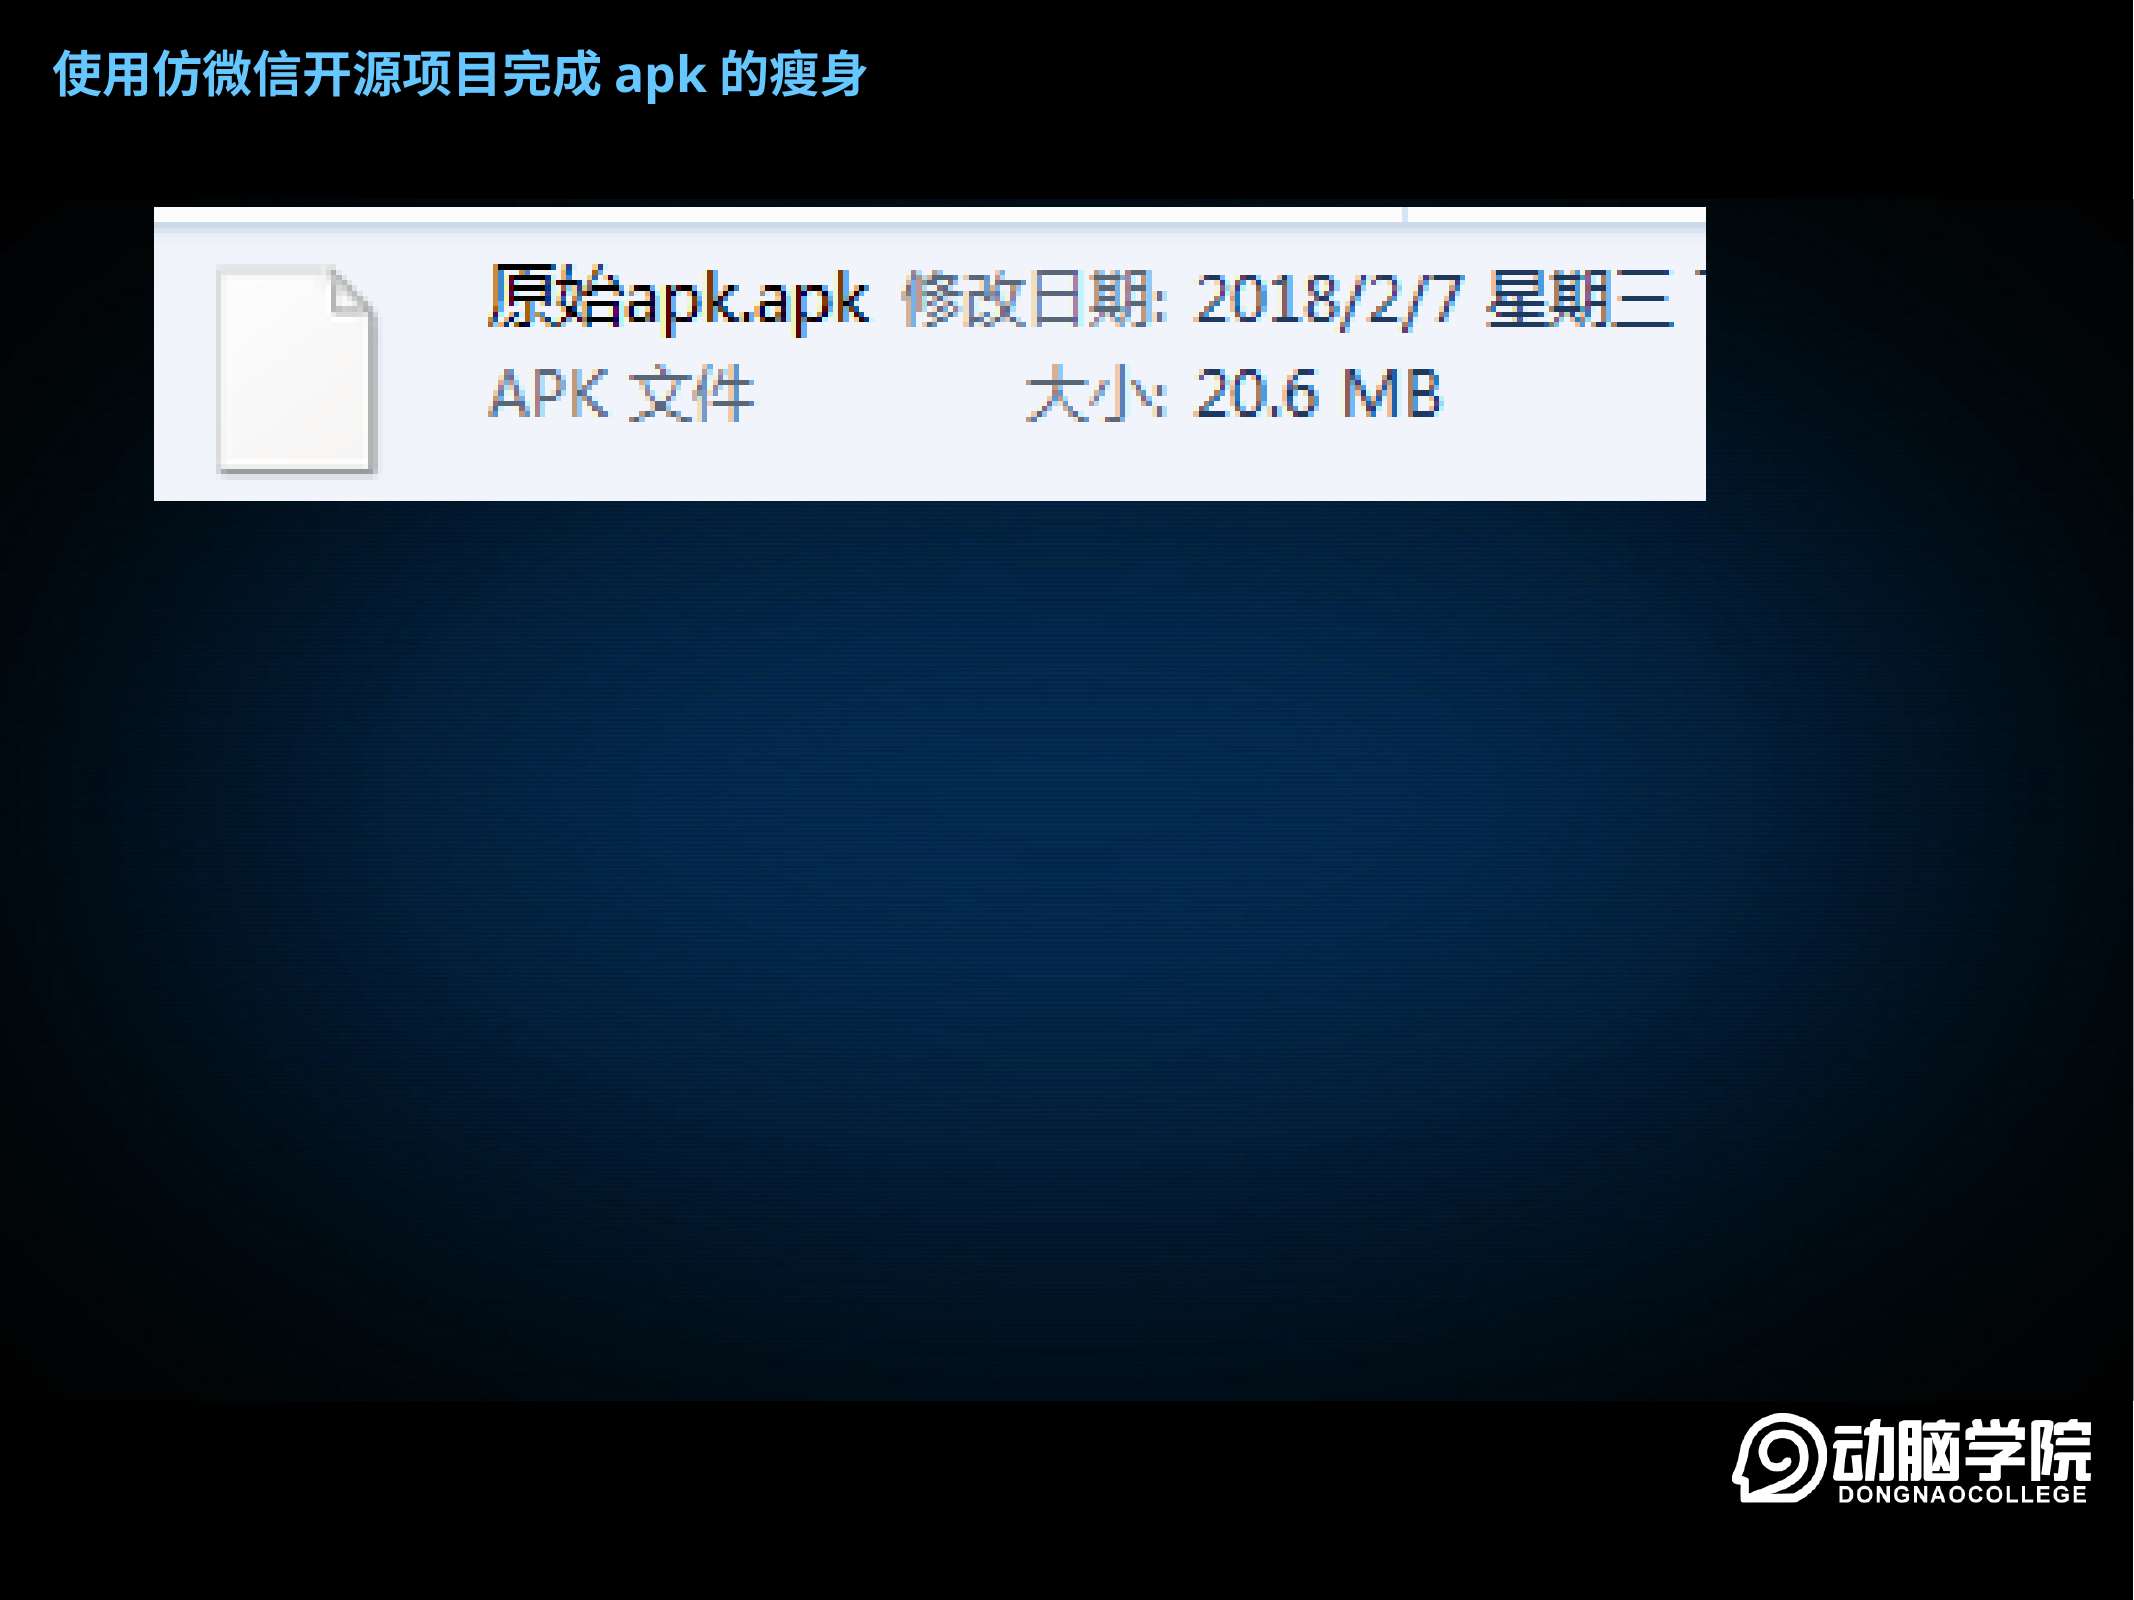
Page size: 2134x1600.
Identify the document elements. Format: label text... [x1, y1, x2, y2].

picture [0, 199, 2134, 1401]
picture [1731, 1413, 2092, 1503]
text_box 使用仿微信开源项目完成apk的瘦身 [44, 34, 878, 111]
